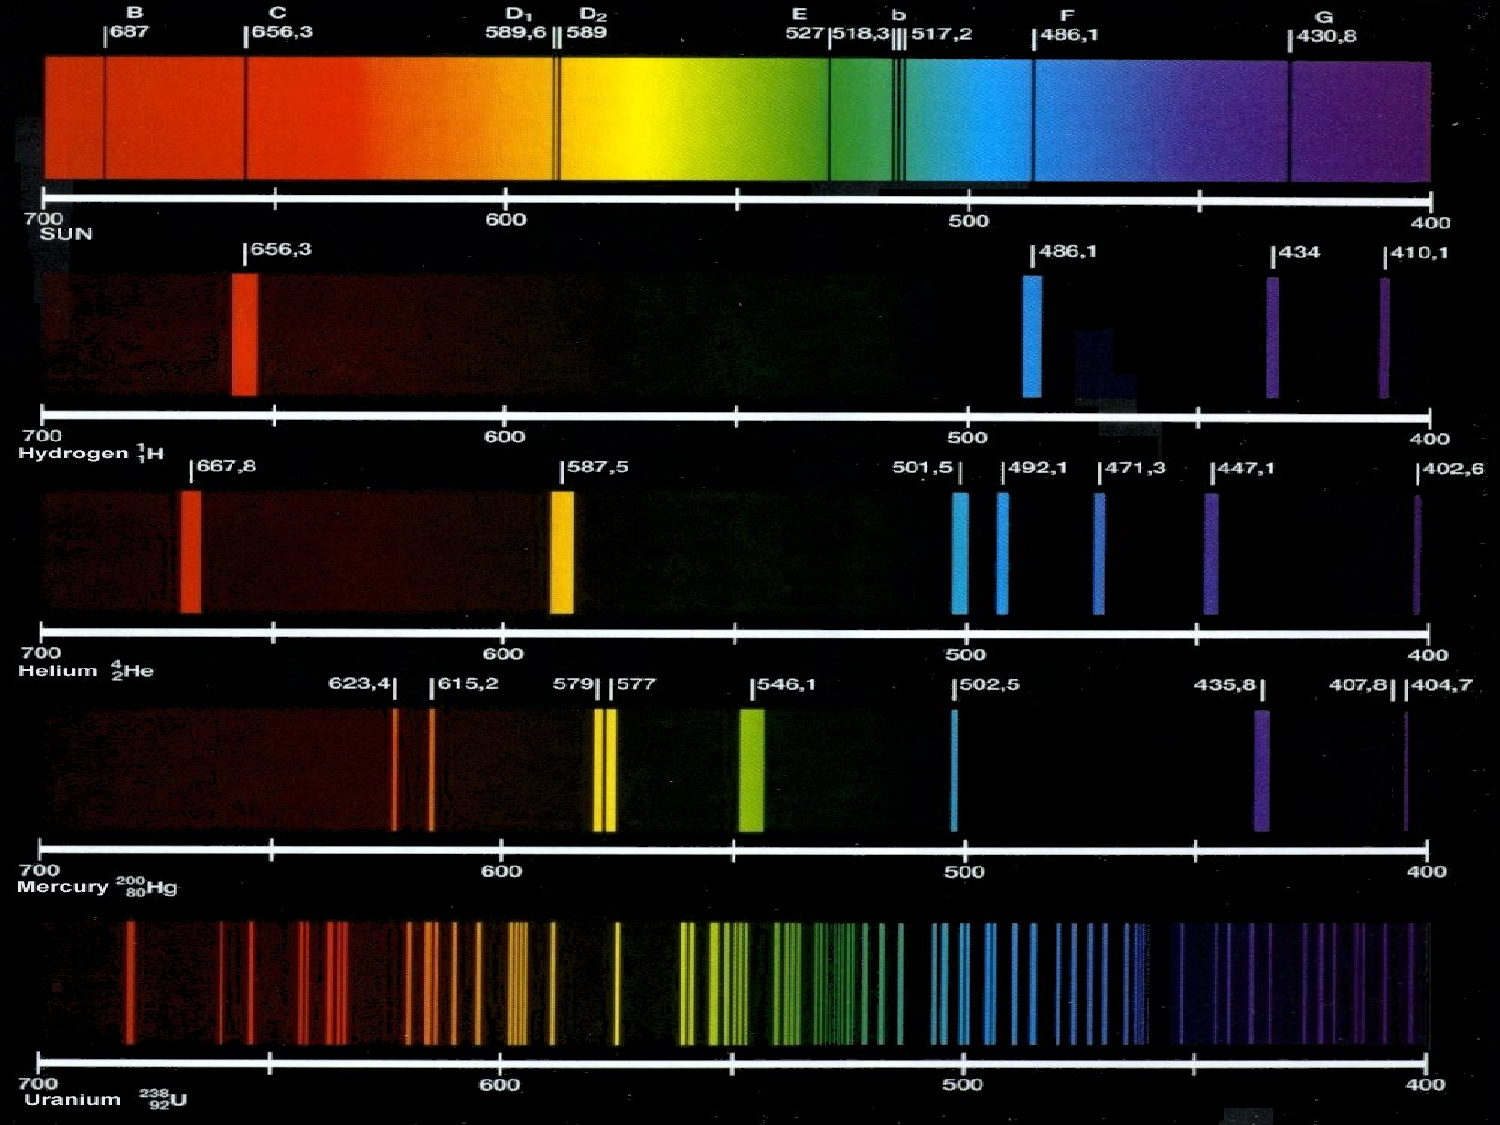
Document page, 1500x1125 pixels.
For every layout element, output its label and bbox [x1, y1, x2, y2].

list [0, 0, 1500, 1125]
